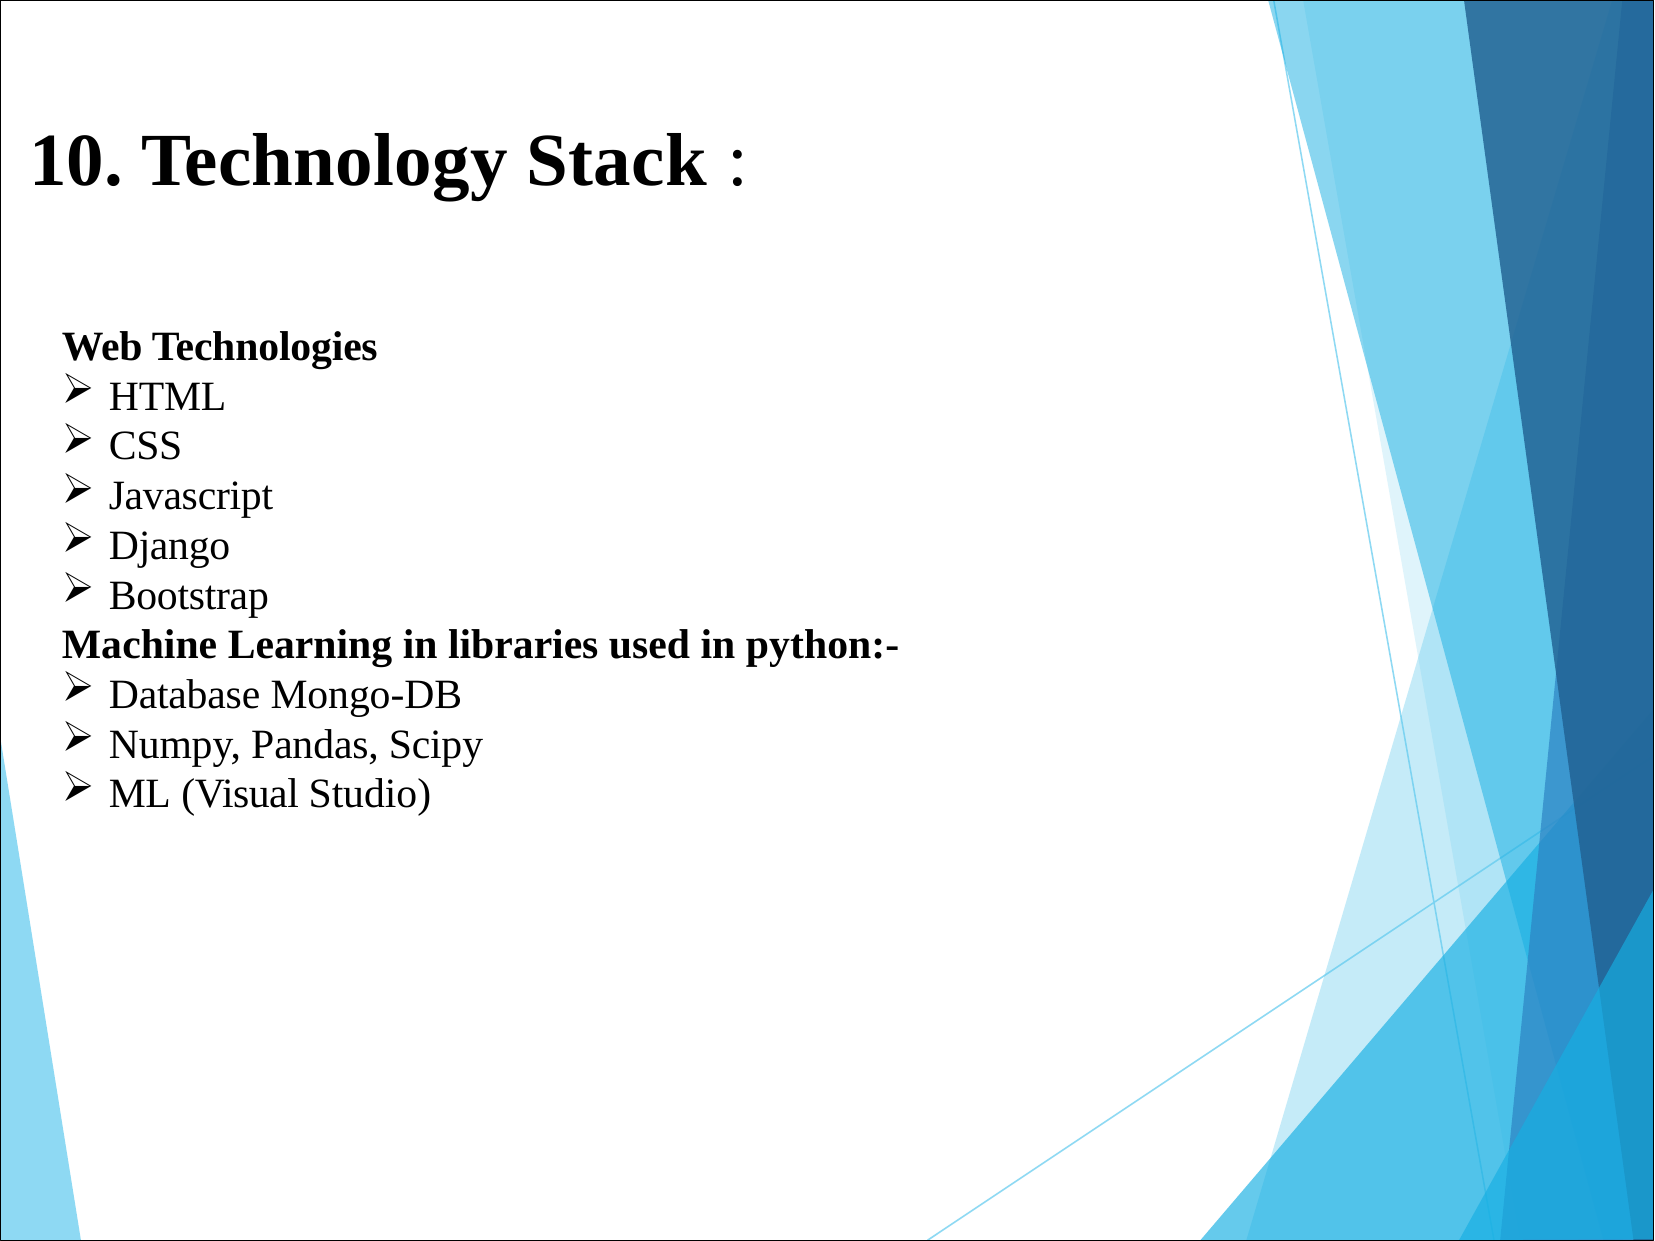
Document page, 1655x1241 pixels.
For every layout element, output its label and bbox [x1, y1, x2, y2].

text_box [0, 0, 1654, 1240]
